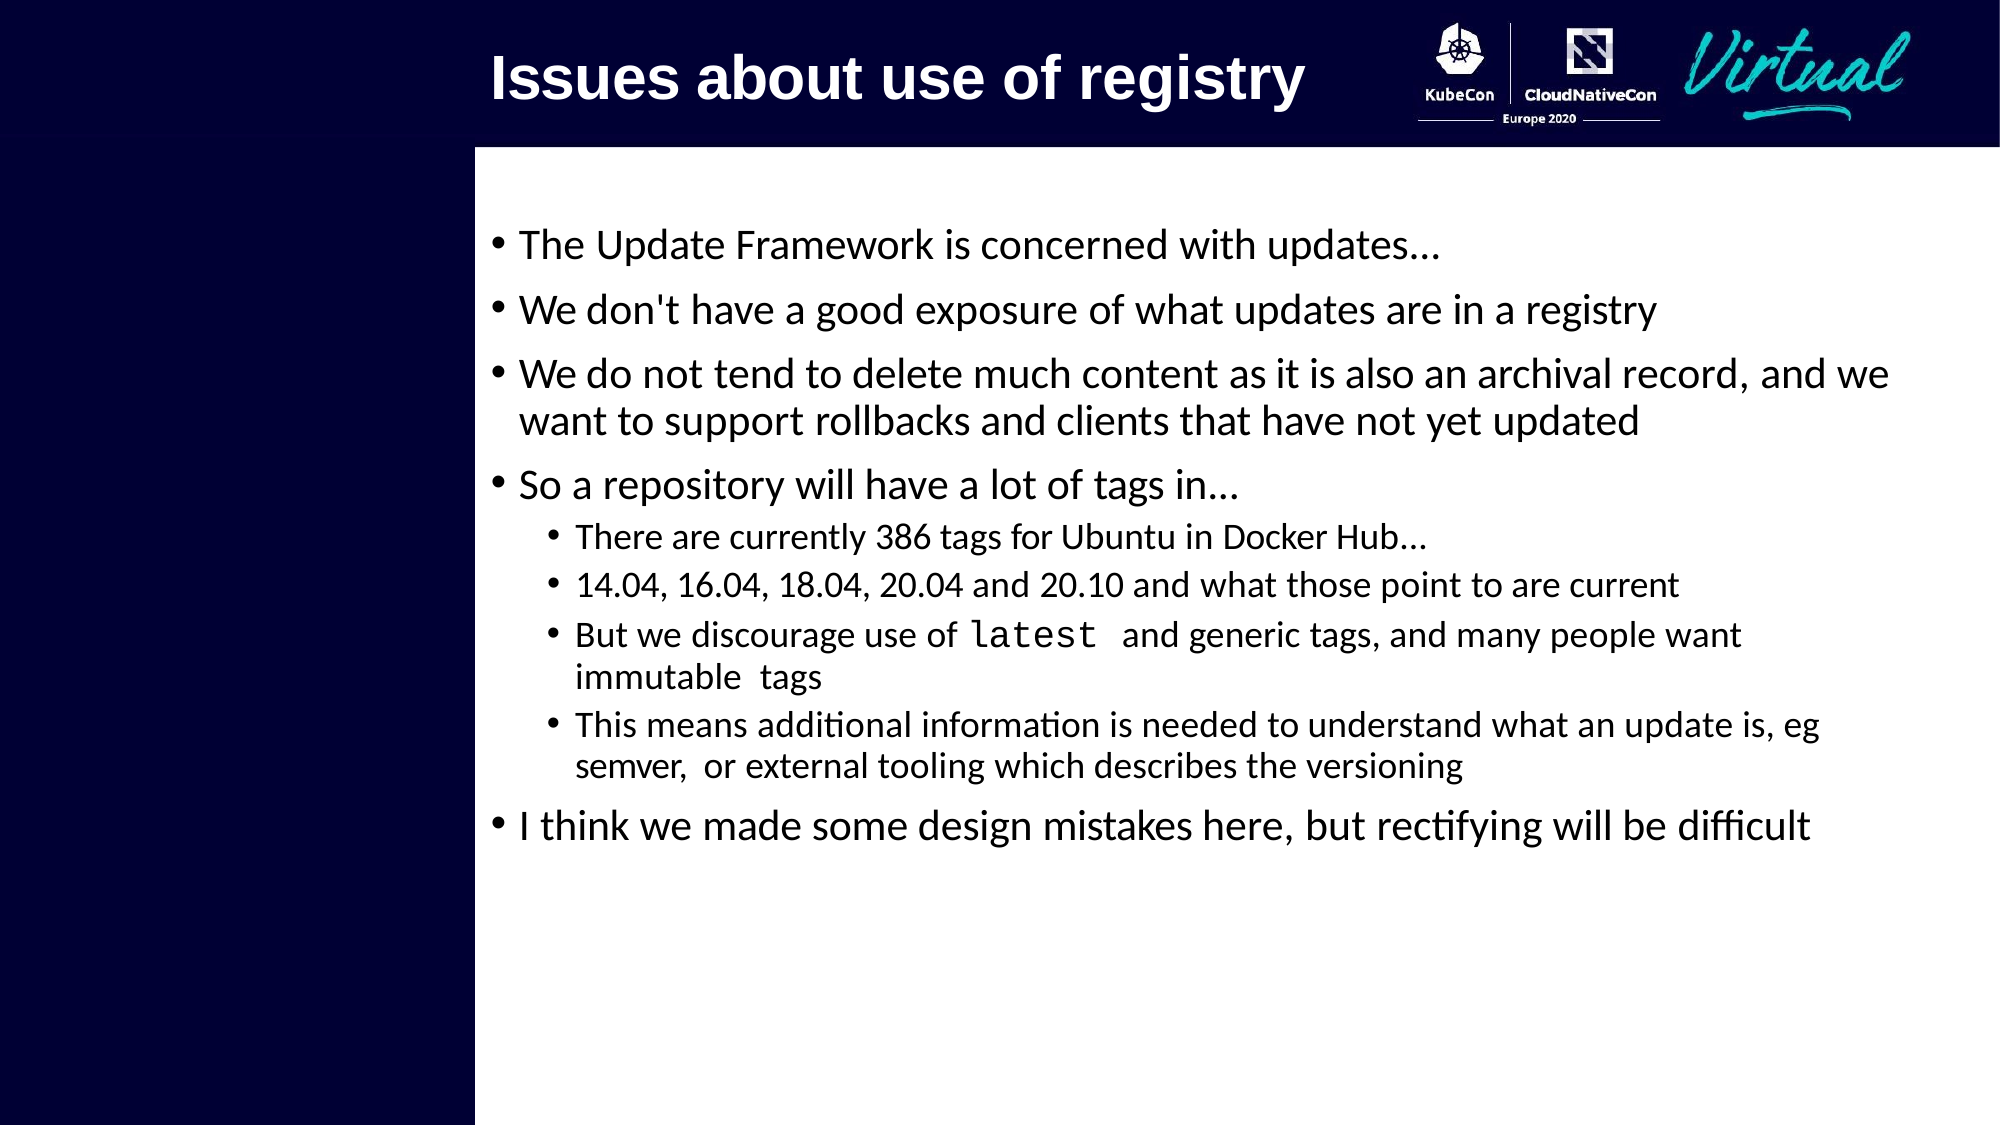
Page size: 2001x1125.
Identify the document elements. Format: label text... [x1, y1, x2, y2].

title Issues about use of registry [488, 35, 1325, 226]
picture [0, 0, 2000, 148]
text_box The Update Framework is concerned with updates... We don't have a good exposure of what updates are in a registry We do not tend to delete much content as it is also an archival record, and we want to support rollbacks and clients that have not yet updated So a repository will have a lot of tags in... There are currently 386 tags for Ubuntu in Docker Hub... 14.04, 16.04, 18.04, 20.04 and 20.10 and what those point to are current But we discourage use of latest and generic tags, and many people want immutable tags This means additional information is needed to understand what an update is, eg semver, or external tooling which describes the versioning I think we made some design mistakes here, but rectifying will be difficult [488, 202, 1937, 850]
